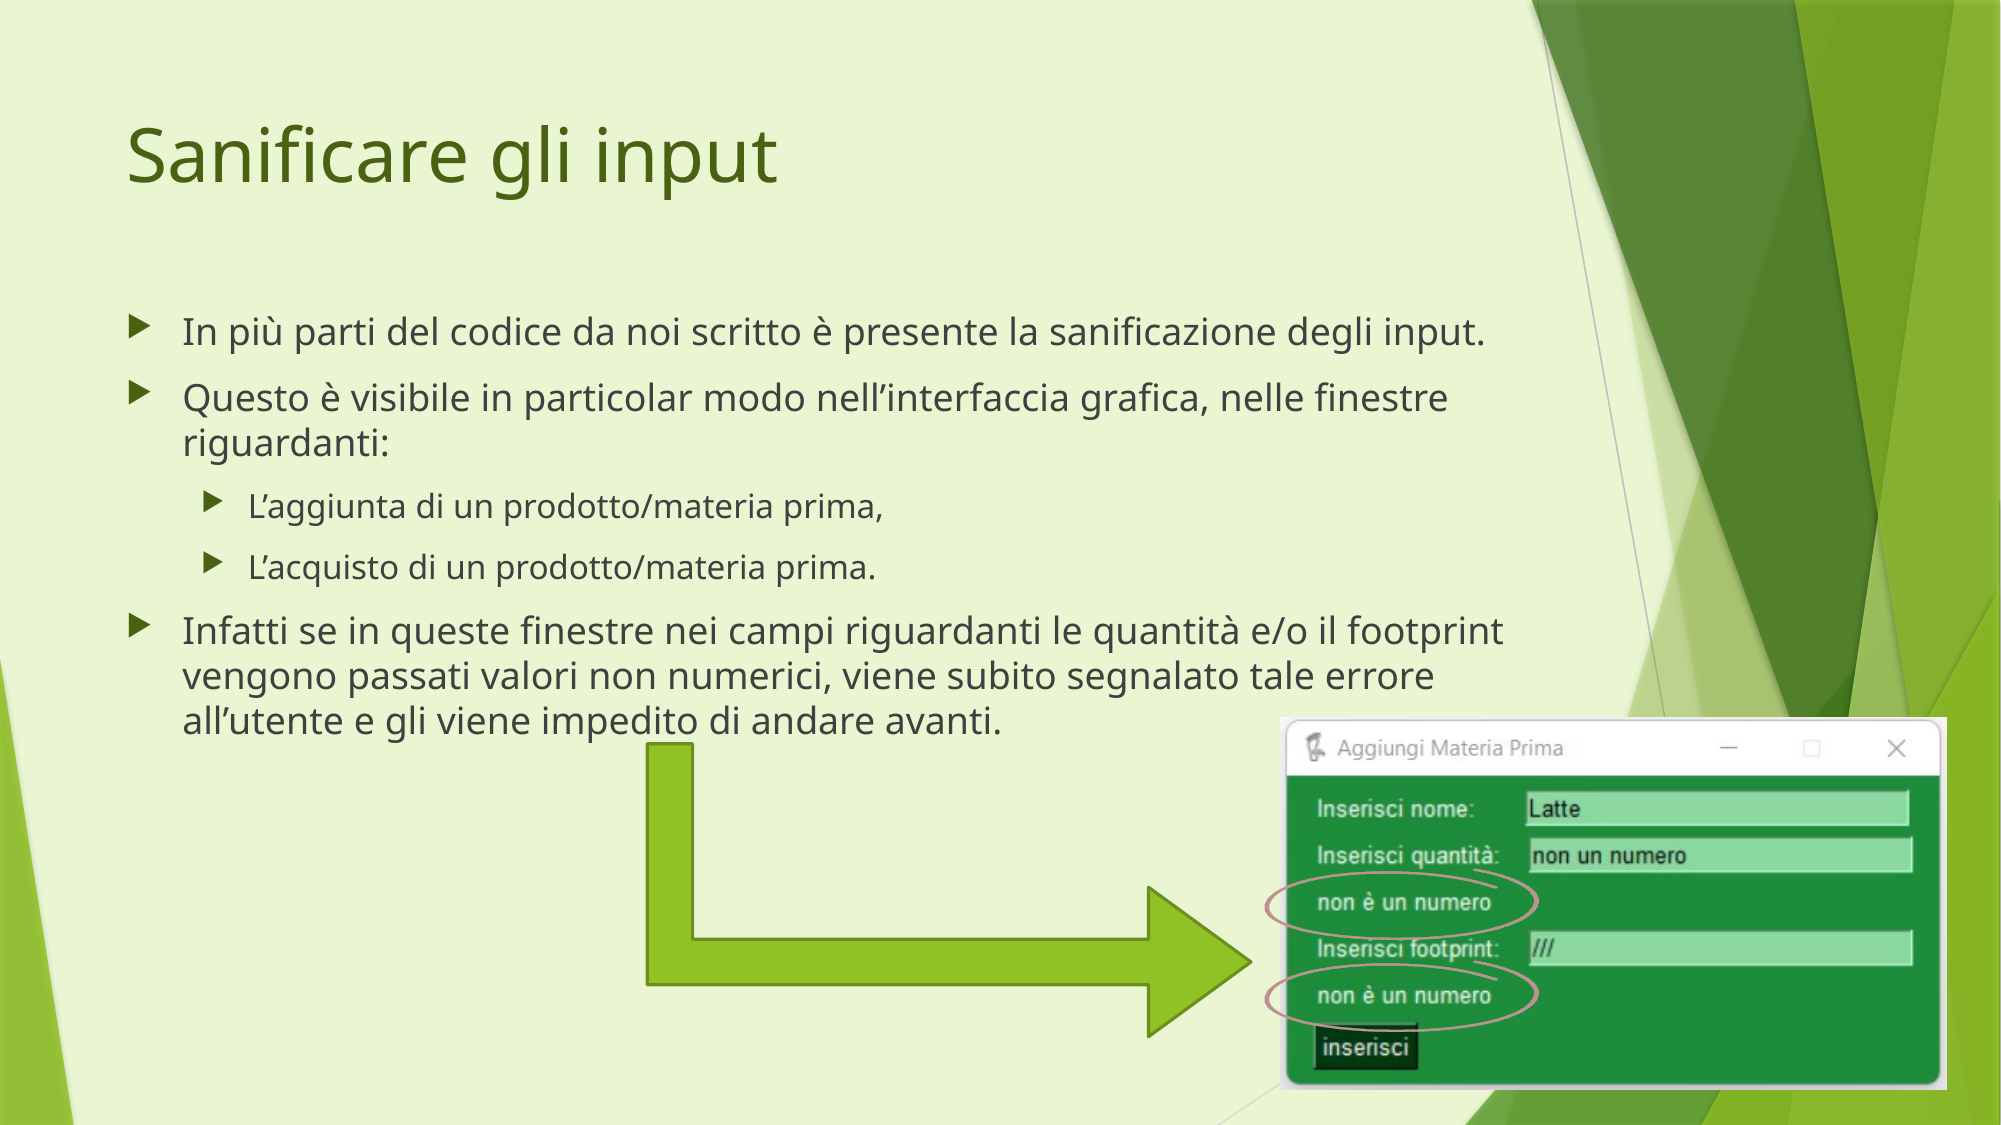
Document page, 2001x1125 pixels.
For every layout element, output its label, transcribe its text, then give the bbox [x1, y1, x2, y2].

title Sanificare gli input [111, 99, 1522, 300]
picture [1250, 716, 1947, 1091]
text_box [645, 742, 1244, 1039]
list In più parti del codice da noi scritto è presente la sanificazione degli input. Questo è visibile in particolar modo nell’interfaccia grafica, nelle finestre riguardanti: L’aggiunta di un prodotto/materia prima, L’acquisto di un prodotto/materia prima. Infatti se in queste finestre nei campi riguardanti le quantità e/o il footprint vengono passati valori non numerici, viene subito segnalato tale errore all’utente e gli viene impedito di andare avanti. [111, 300, 1522, 938]
